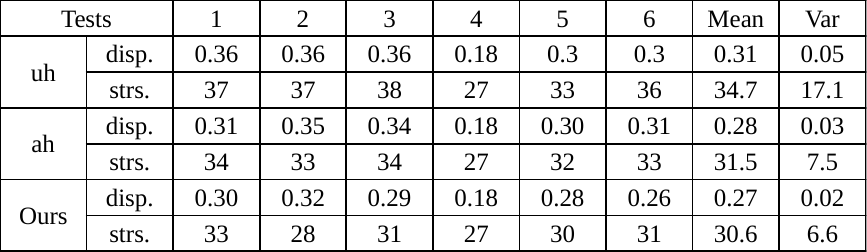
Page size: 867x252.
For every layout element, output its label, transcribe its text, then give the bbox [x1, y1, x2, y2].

table_cell uh [1, 37, 86, 107]
table_cell 0.27 [693, 180, 778, 215]
table_header 4 [434, 1, 519, 35]
table_cell 0.32 [261, 180, 345, 215]
table_cell strs. [87, 216, 172, 250]
table_cell 27 [434, 216, 519, 250]
table_cell 27 [434, 73, 519, 107]
table_cell 28 [261, 216, 345, 250]
table_header Var [780, 1, 865, 35]
table_cell 0.18 [434, 180, 519, 215]
table_cell disp. [87, 180, 172, 215]
table_cell 36 [607, 73, 692, 107]
table_cell 0.28 [520, 180, 605, 215]
table_header Mean [693, 1, 778, 35]
table_cell 0.3 [520, 37, 605, 71]
table_cell 0.31 [607, 109, 692, 143]
table_cell 33 [607, 145, 692, 179]
table_cell 33 [520, 73, 605, 107]
table_cell 0.31 [174, 109, 259, 143]
table_cell 32 [520, 145, 605, 179]
table_cell 0.36 [174, 37, 259, 71]
table_header Tests [1, 1, 172, 35]
table_cell strs. [87, 73, 172, 107]
table_cell 0.18 [434, 109, 519, 143]
table_header 1 [174, 1, 259, 35]
table_cell 17.1 [780, 73, 865, 107]
table_cell 27 [434, 145, 519, 179]
table_cell 0.36 [261, 37, 345, 71]
table_cell 34.7 [693, 73, 778, 107]
table_cell strs. [87, 145, 172, 179]
table_cell ah [1, 109, 86, 179]
table_cell 0.03 [780, 109, 865, 143]
table_cell 0.35 [261, 109, 345, 143]
table_cell 0.18 [434, 37, 519, 71]
table_header 6 [607, 1, 692, 35]
table_header 3 [347, 1, 432, 35]
table_cell 31 [347, 216, 432, 250]
table_cell Ours [1, 180, 86, 250]
table_cell 34 [174, 145, 259, 179]
table_cell disp. [87, 109, 172, 143]
table_cell 0.34 [347, 109, 432, 143]
table_cell 6.6 [780, 216, 865, 250]
table_cell disp. [87, 37, 172, 71]
table_cell 0.30 [174, 180, 259, 215]
table_cell 0.29 [347, 180, 432, 215]
table_cell 0.36 [347, 37, 432, 71]
table_cell 33 [174, 216, 259, 250]
table_cell 0.26 [607, 180, 692, 215]
table_cell 31 [607, 216, 692, 250]
table_cell 34 [347, 145, 432, 179]
table_header 2 [261, 1, 345, 35]
table_cell 33 [261, 145, 345, 179]
table_cell 31.5 [693, 145, 778, 179]
table_cell 37 [261, 73, 345, 107]
table_cell 0.02 [780, 180, 865, 215]
table_cell 0.28 [693, 109, 778, 143]
table_cell 0.3 [607, 37, 692, 71]
table_cell 30 [520, 216, 605, 250]
table_cell 0.05 [780, 37, 865, 71]
table_header 5 [520, 1, 605, 35]
table_cell 0.31 [693, 37, 778, 71]
table_cell 37 [174, 73, 259, 107]
table_cell 38 [347, 73, 432, 107]
table_cell 0.30 [520, 109, 605, 143]
table_cell 30.6 [693, 216, 778, 250]
table_cell 7.5 [780, 145, 865, 179]
